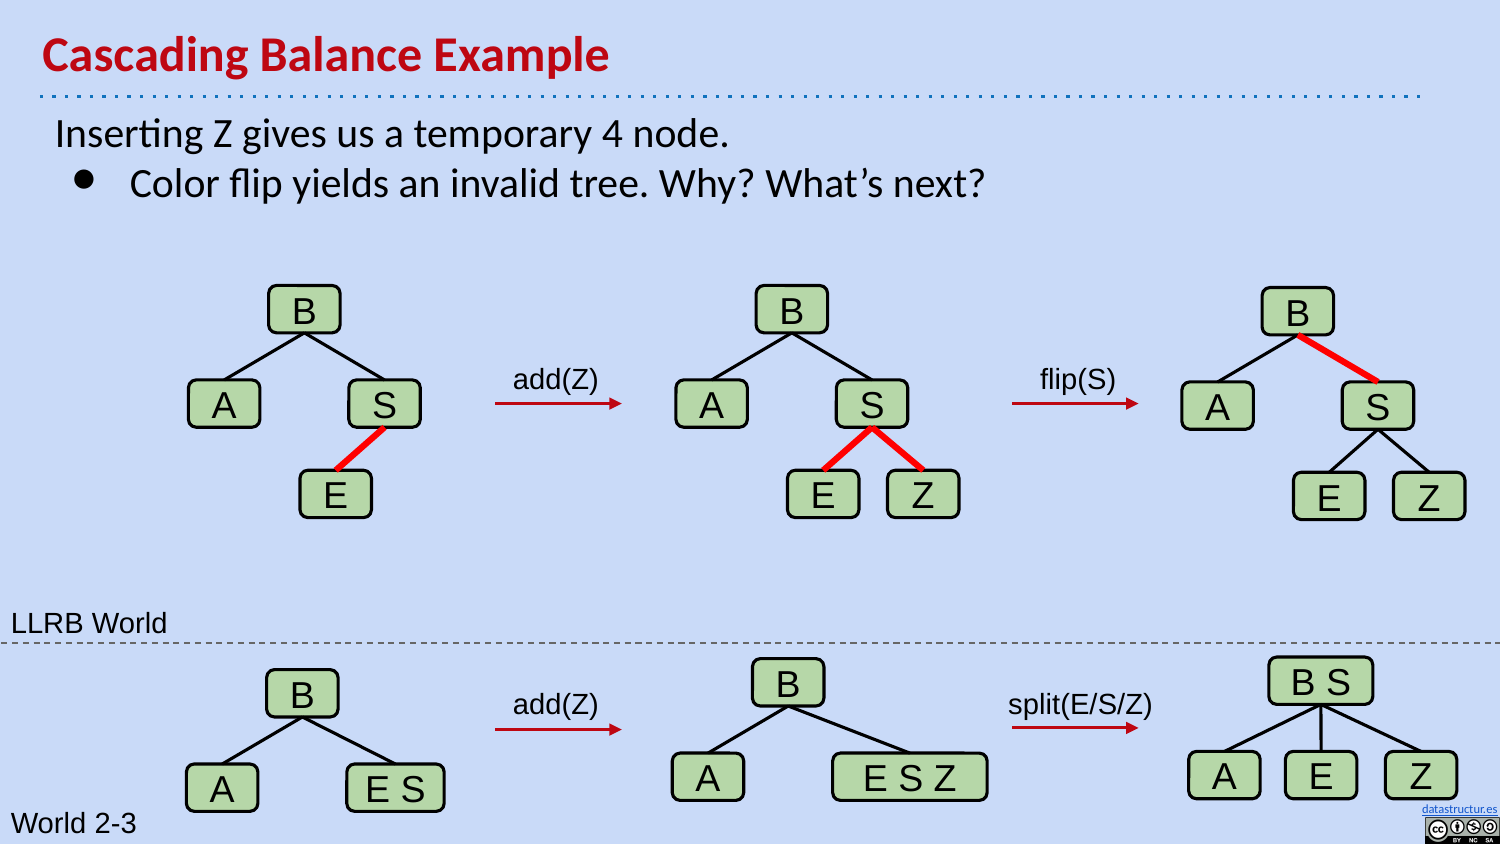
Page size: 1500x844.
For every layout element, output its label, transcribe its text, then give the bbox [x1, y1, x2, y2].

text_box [223, 332, 302, 381]
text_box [1322, 704, 1422, 752]
text_box E S Z [832, 753, 988, 801]
text_box E [1293, 472, 1365, 520]
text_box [788, 705, 911, 754]
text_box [1217, 334, 1296, 383]
text_box A [186, 763, 258, 812]
text_box E S [346, 763, 445, 812]
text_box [711, 332, 790, 381]
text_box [1297, 334, 1379, 383]
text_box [304, 332, 385, 381]
text_box flip(S) [1025, 345, 1159, 407]
text_box S [348, 379, 421, 428]
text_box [1377, 429, 1430, 473]
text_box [302, 716, 396, 765]
text_box B [1262, 287, 1334, 333]
text_box B S [1268, 656, 1373, 702]
text_box A [1181, 381, 1254, 430]
text_box E [1285, 761, 1357, 799]
picture [1425, 817, 1500, 844]
text_box add(Z) [498, 670, 632, 732]
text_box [871, 426, 924, 471]
text_box B [756, 285, 828, 331]
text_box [1329, 429, 1375, 473]
text_box add(Z) [498, 345, 632, 407]
text_box split(E/S/Z) [993, 670, 1186, 732]
text_box A [188, 379, 260, 428]
list Inserting Z gives us a temporary 4 node. Color flip yields an invalid tree. Why? What’s next? [39, 91, 1500, 235]
text_box World 2-3 [0, 789, 203, 833]
text_box Z [887, 470, 959, 518]
text_box S [836, 379, 908, 425]
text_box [707, 705, 786, 754]
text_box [335, 426, 385, 471]
text_box Z [1393, 472, 1465, 520]
text_box Z [1385, 751, 1457, 799]
text_box B [268, 285, 341, 331]
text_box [823, 426, 870, 471]
text_box S [1342, 381, 1414, 427]
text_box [221, 716, 301, 765]
text_box A [672, 753, 744, 801]
text_box B [752, 658, 824, 704]
text_box E [787, 470, 859, 518]
text_box E [299, 470, 372, 518]
text_box A [675, 379, 748, 428]
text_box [791, 332, 873, 381]
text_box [1224, 704, 1317, 752]
text_box B [266, 669, 339, 715]
text_box LLRB World [0, 589, 203, 633]
text_box A [1188, 751, 1261, 799]
title Cascading Balance Example [27, 15, 1378, 97]
